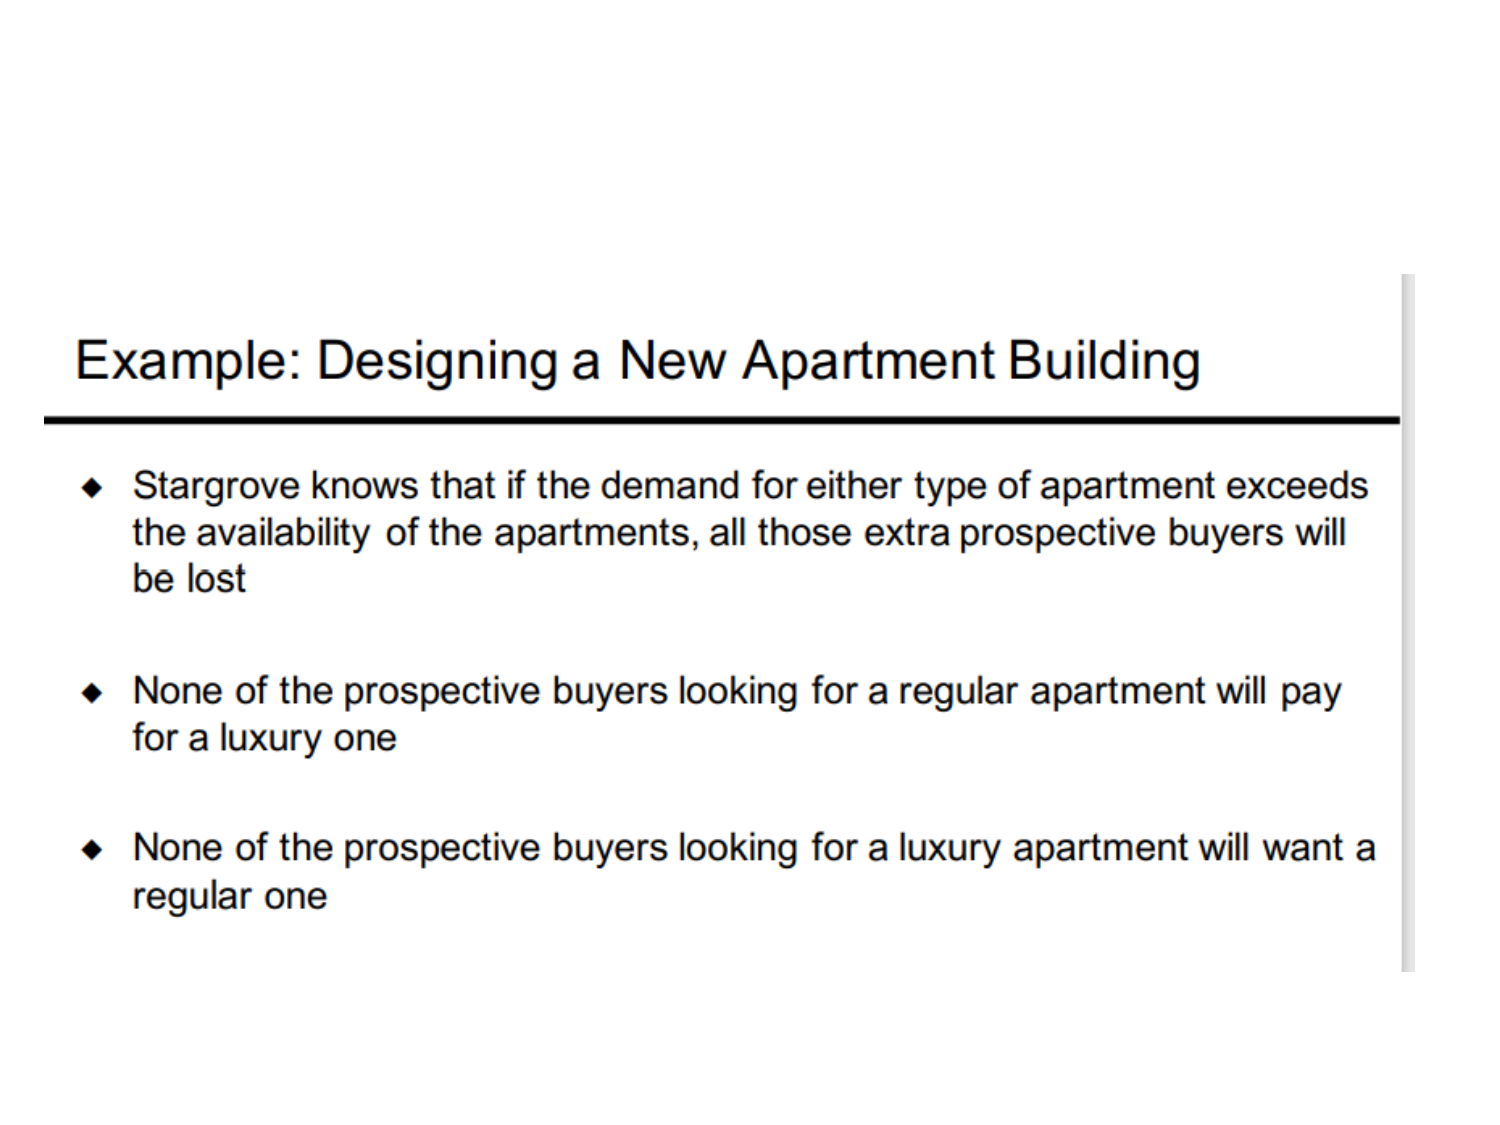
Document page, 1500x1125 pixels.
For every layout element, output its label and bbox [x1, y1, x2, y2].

list [43, 274, 1415, 972]
